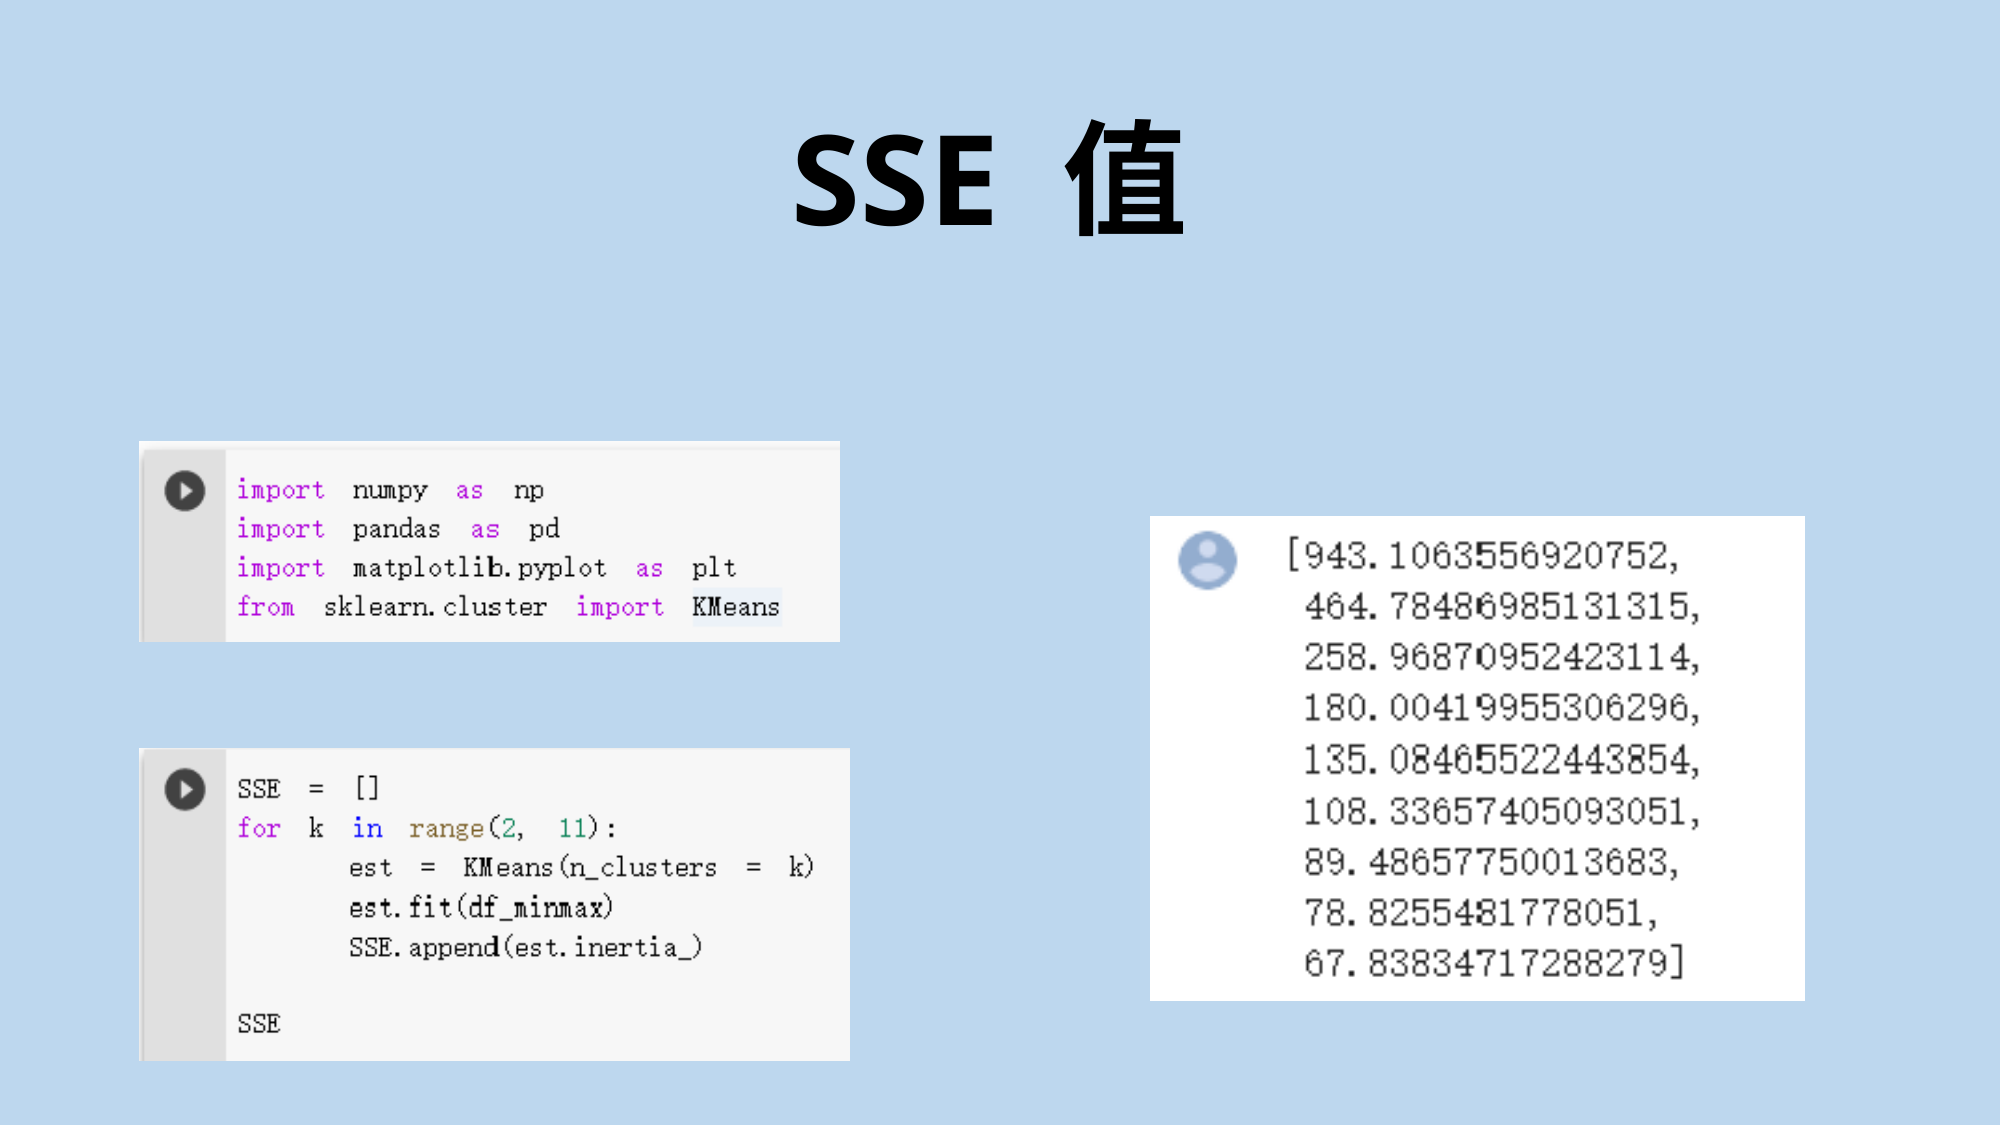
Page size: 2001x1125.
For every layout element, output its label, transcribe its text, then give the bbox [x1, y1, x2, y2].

picture [139, 441, 840, 642]
title SSE 值 [239, 43, 1740, 261]
picture [1150, 516, 1805, 1001]
picture [139, 748, 850, 1061]
